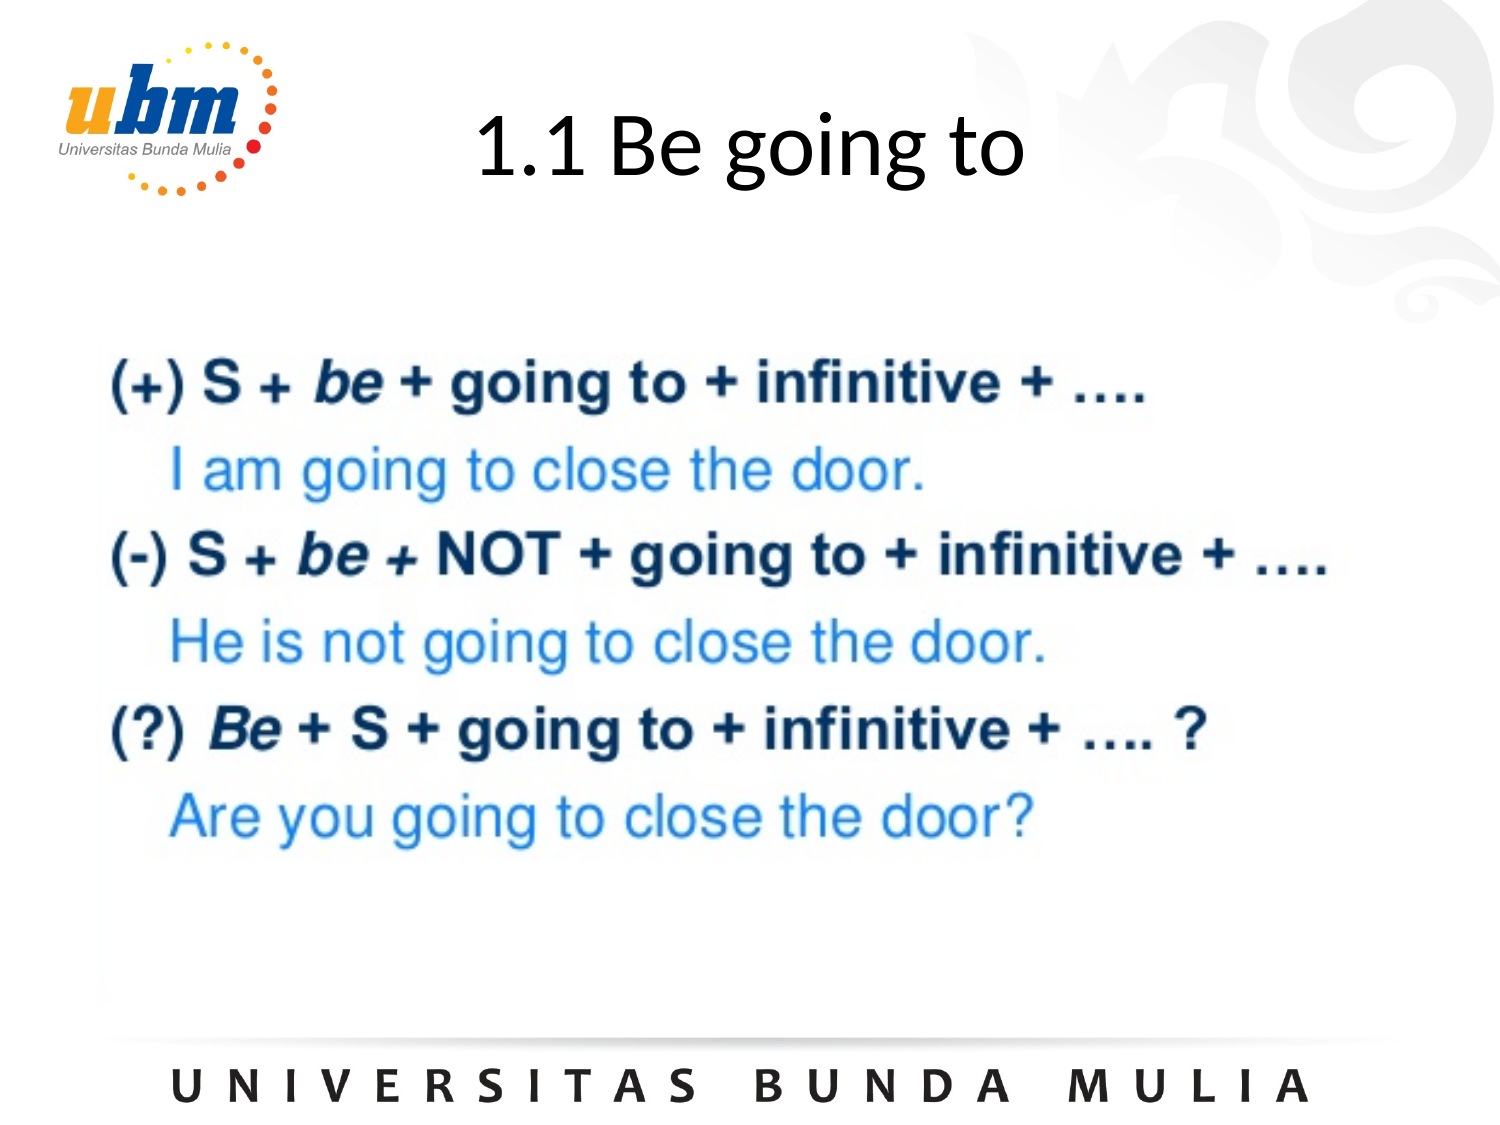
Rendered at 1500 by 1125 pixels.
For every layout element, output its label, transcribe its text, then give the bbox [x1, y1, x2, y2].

picture [0, 0, 1500, 1125]
title 1.1 Be going to [75, 45, 1425, 233]
